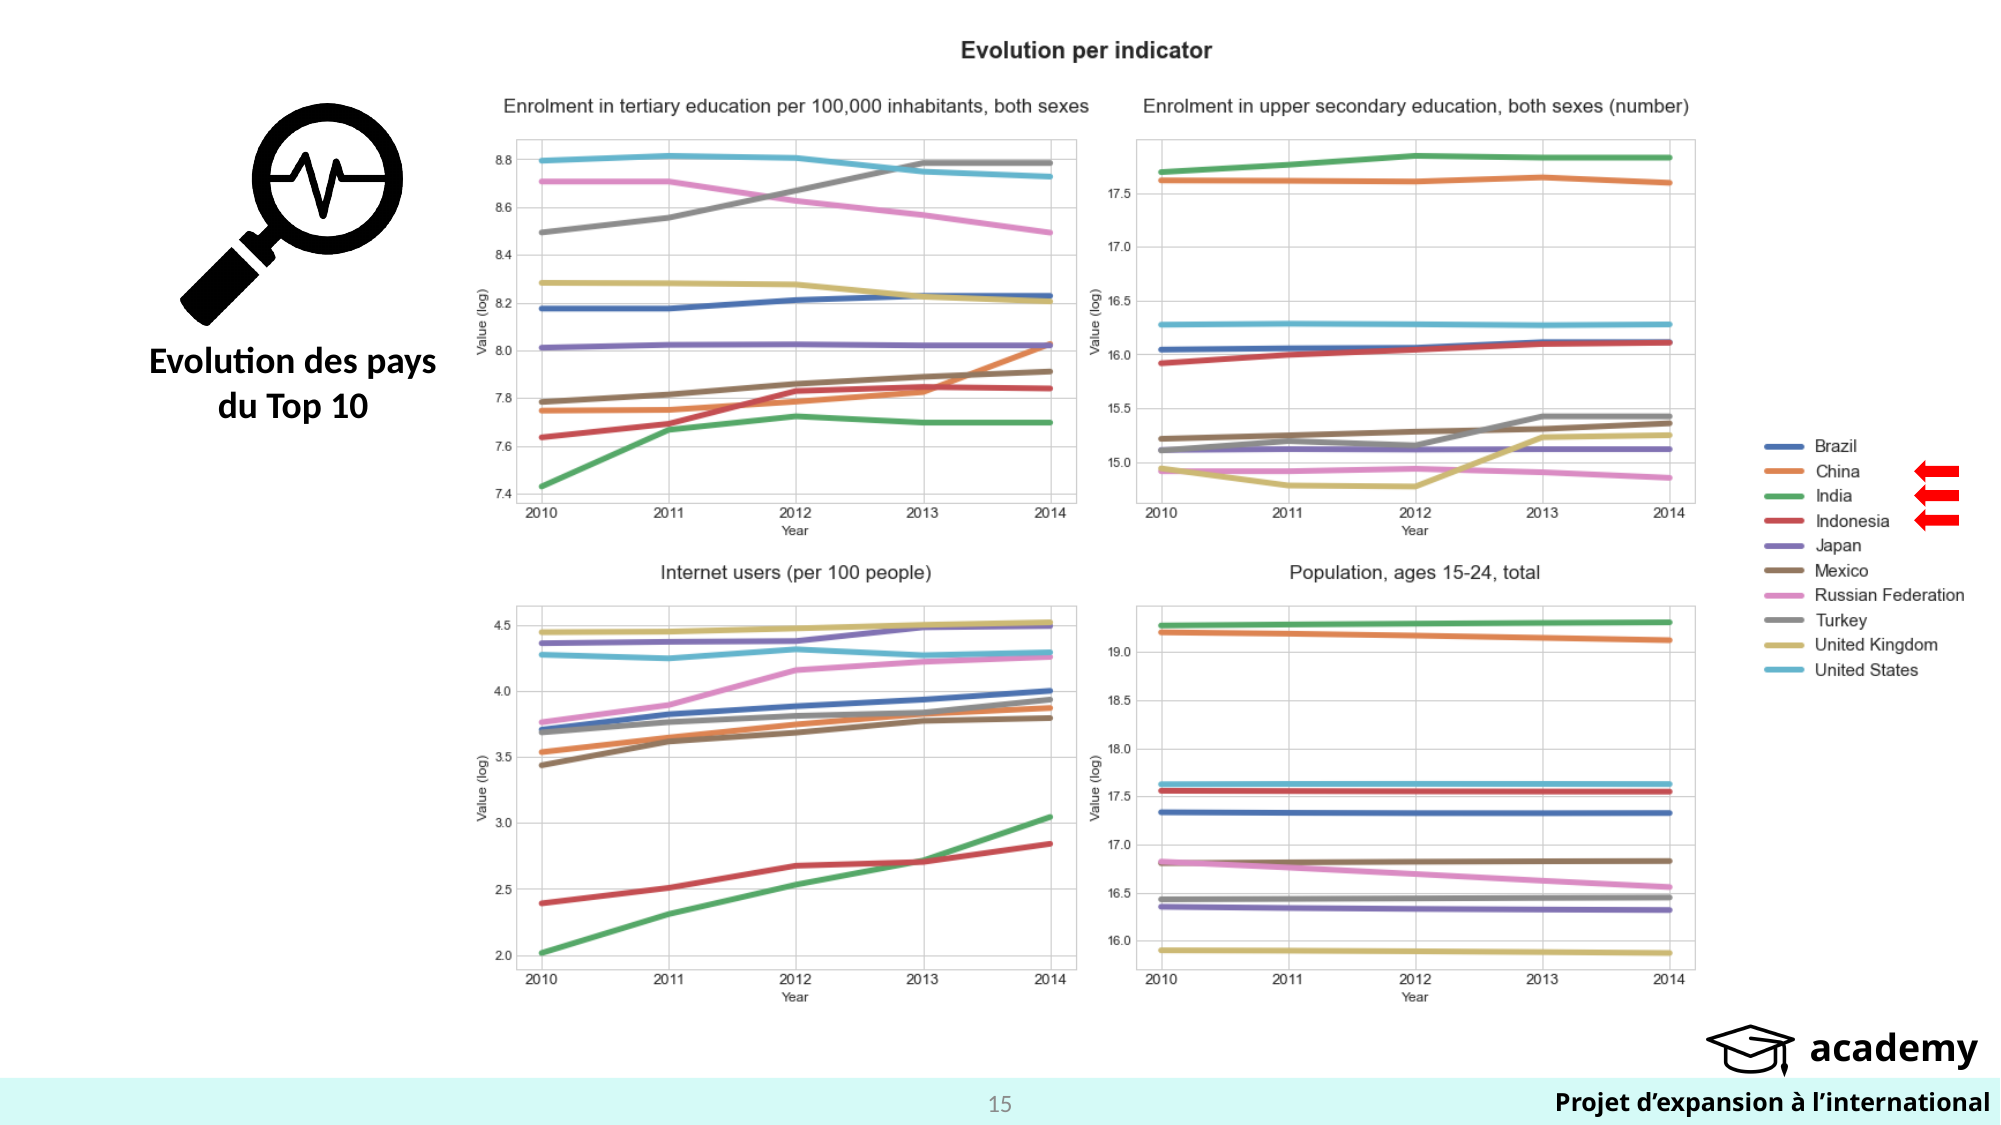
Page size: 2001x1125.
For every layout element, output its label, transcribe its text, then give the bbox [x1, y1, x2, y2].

text_box Evolution des pays du Top 10 [124, 328, 462, 479]
picture [470, 32, 1980, 1097]
picture [180, 103, 403, 326]
slide_number 15 [774, 1072, 1225, 1125]
